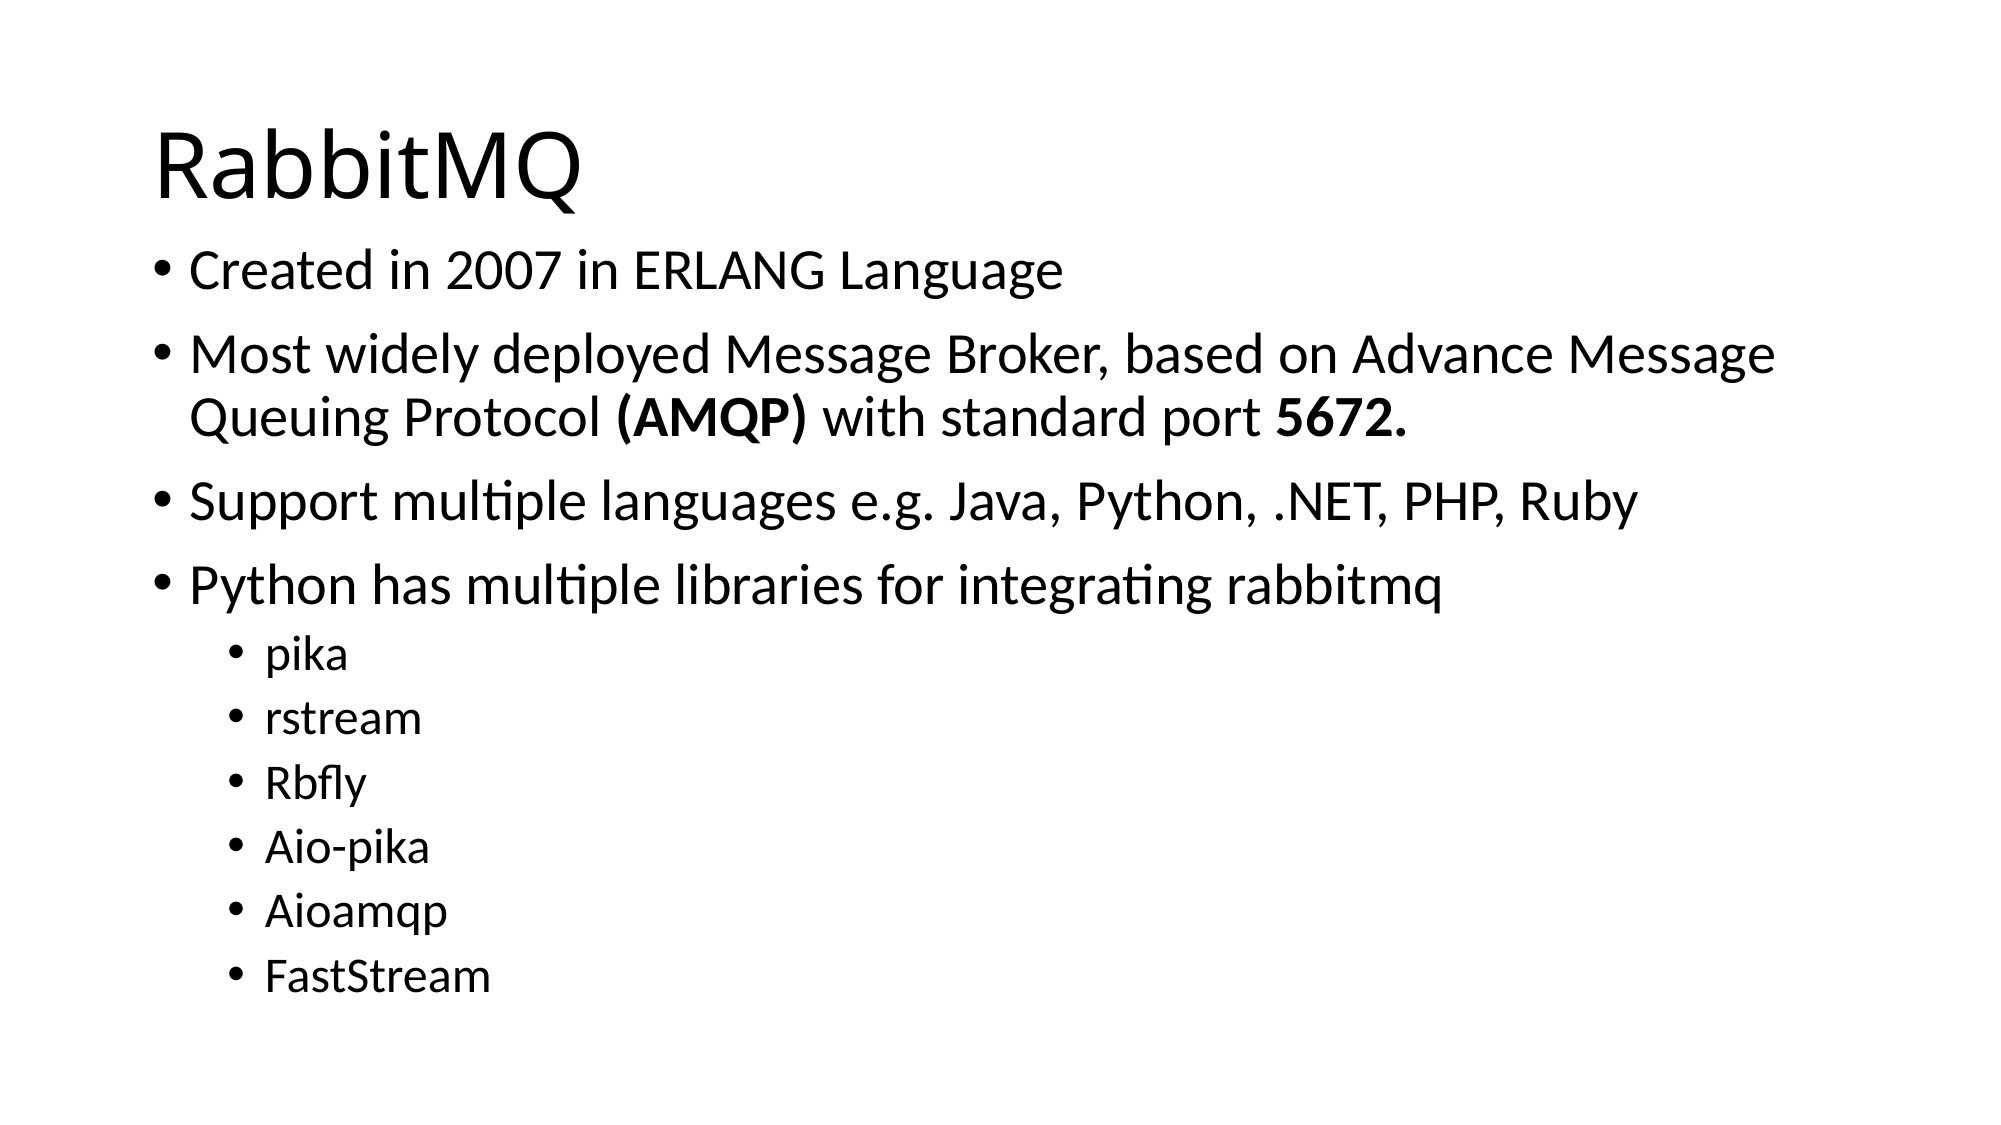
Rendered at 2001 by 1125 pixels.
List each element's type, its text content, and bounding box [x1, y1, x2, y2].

title RabbitMQ [137, 59, 1863, 231]
list Created in 2007 in ERLANG Language Most widely deployed Message Broker, based on Advance Message Queuing Protocol (AMQP) with standard port 5672. Support multiple languages e.g. Java, Python, .NET, PHP, Ruby Python has multiple libraries for integrating rabbitmq pika rstream Rbfly Aio-pika Aioamqp FastStream [137, 231, 1863, 1080]
